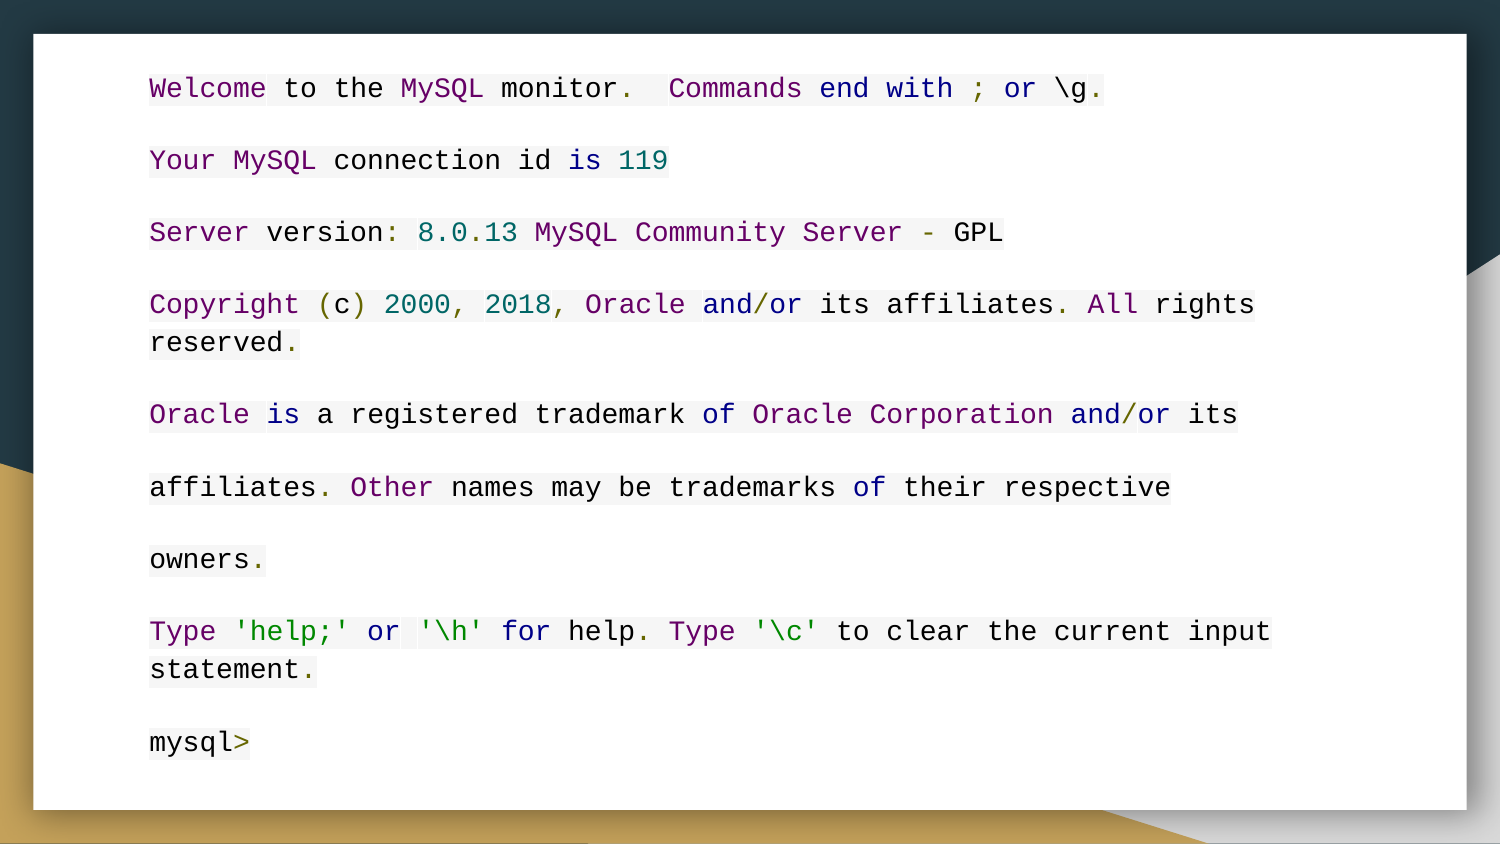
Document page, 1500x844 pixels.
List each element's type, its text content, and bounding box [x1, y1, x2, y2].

list Welcome to the MySQL monitor. Commands end with ; or \g. Your MySQL connection id is 119 Server version: 8.0.13 MySQL Community Server - GPL Copyright (c) 2000, 2018, Oracle and/or its affiliates. All rights reserved. Oracle is a registered trademark of Oracle Corporation and/or its affiliates. Other names may be trademarks of their respective owners. Type 'help;' or '\h' for help. Type '\c' to clear the current input statement. mysql> [134, 48, 1366, 778]
